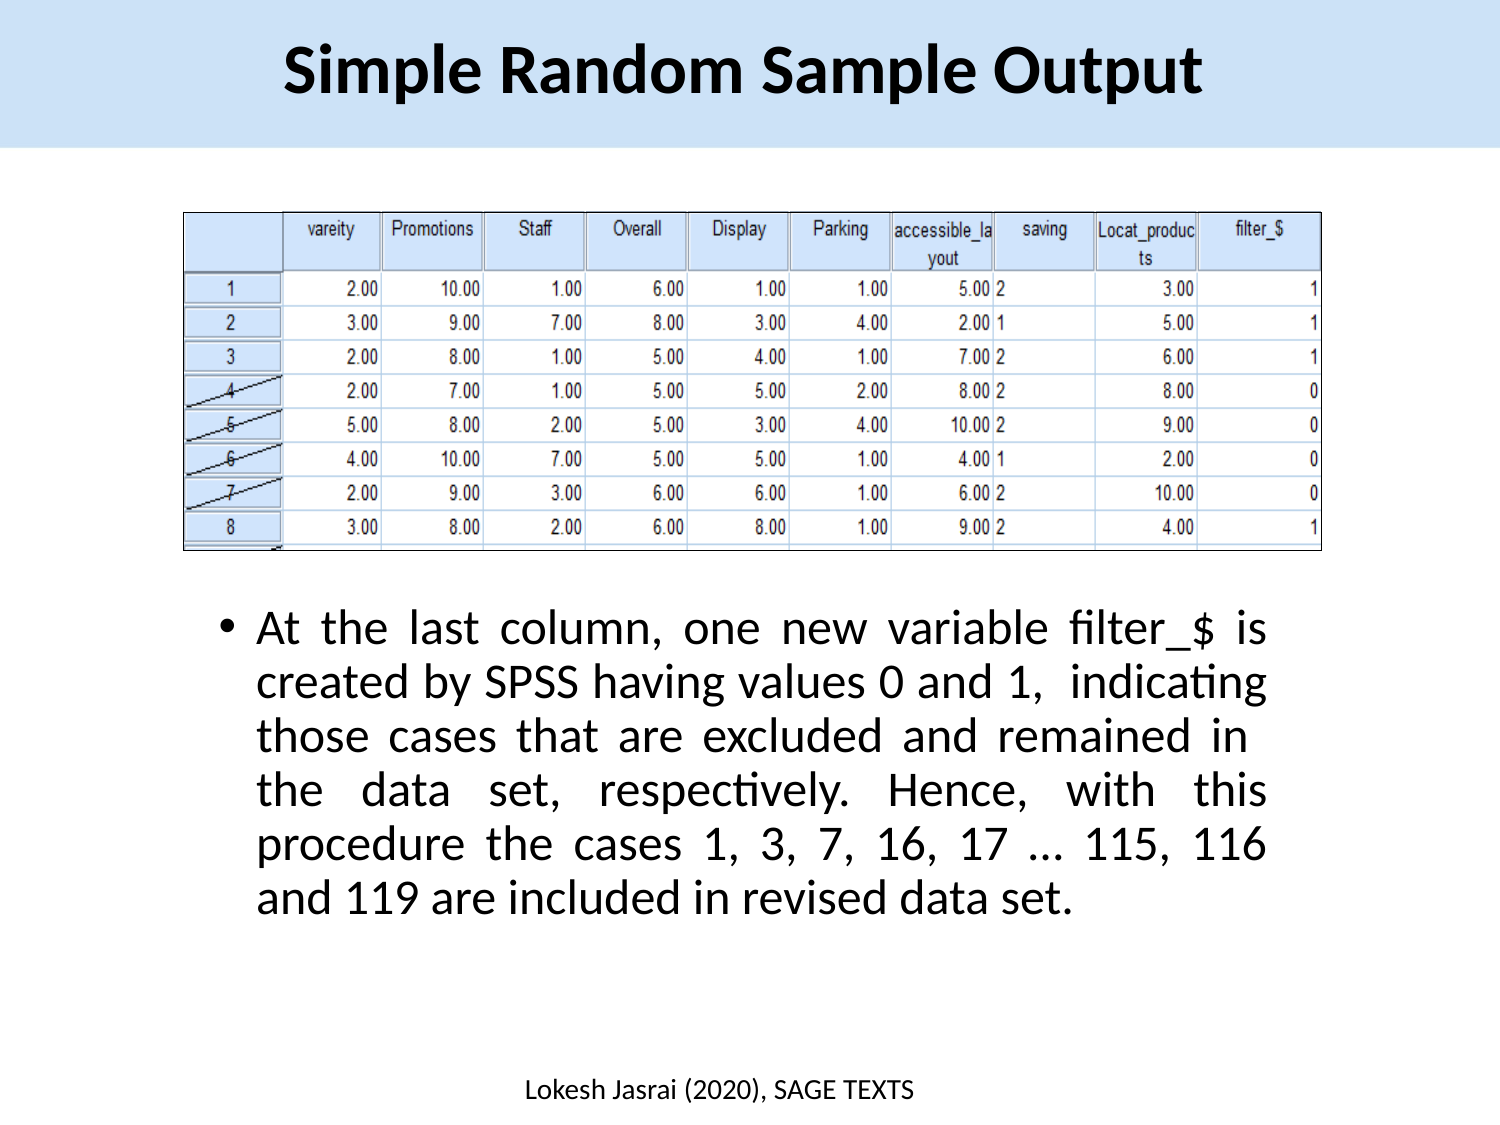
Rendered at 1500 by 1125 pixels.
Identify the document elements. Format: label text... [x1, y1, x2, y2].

text_box At the last column, one new variable filter_$ is created by SPSS having values 0 and 1, indicating those cases that are excluded and remained in the data set, respectively. Hence, with this procedure the cases 1, 3, 7, 16, 17 … 115, 116 and 119 are included in revised data set. [203, 594, 1283, 927]
footer Lokesh Jasrai (2020), SAGE TEXTS [452, 1063, 988, 1124]
text_box Simple Random Sample Output [168, 25, 1321, 117]
picture [0, 0, 1500, 1125]
